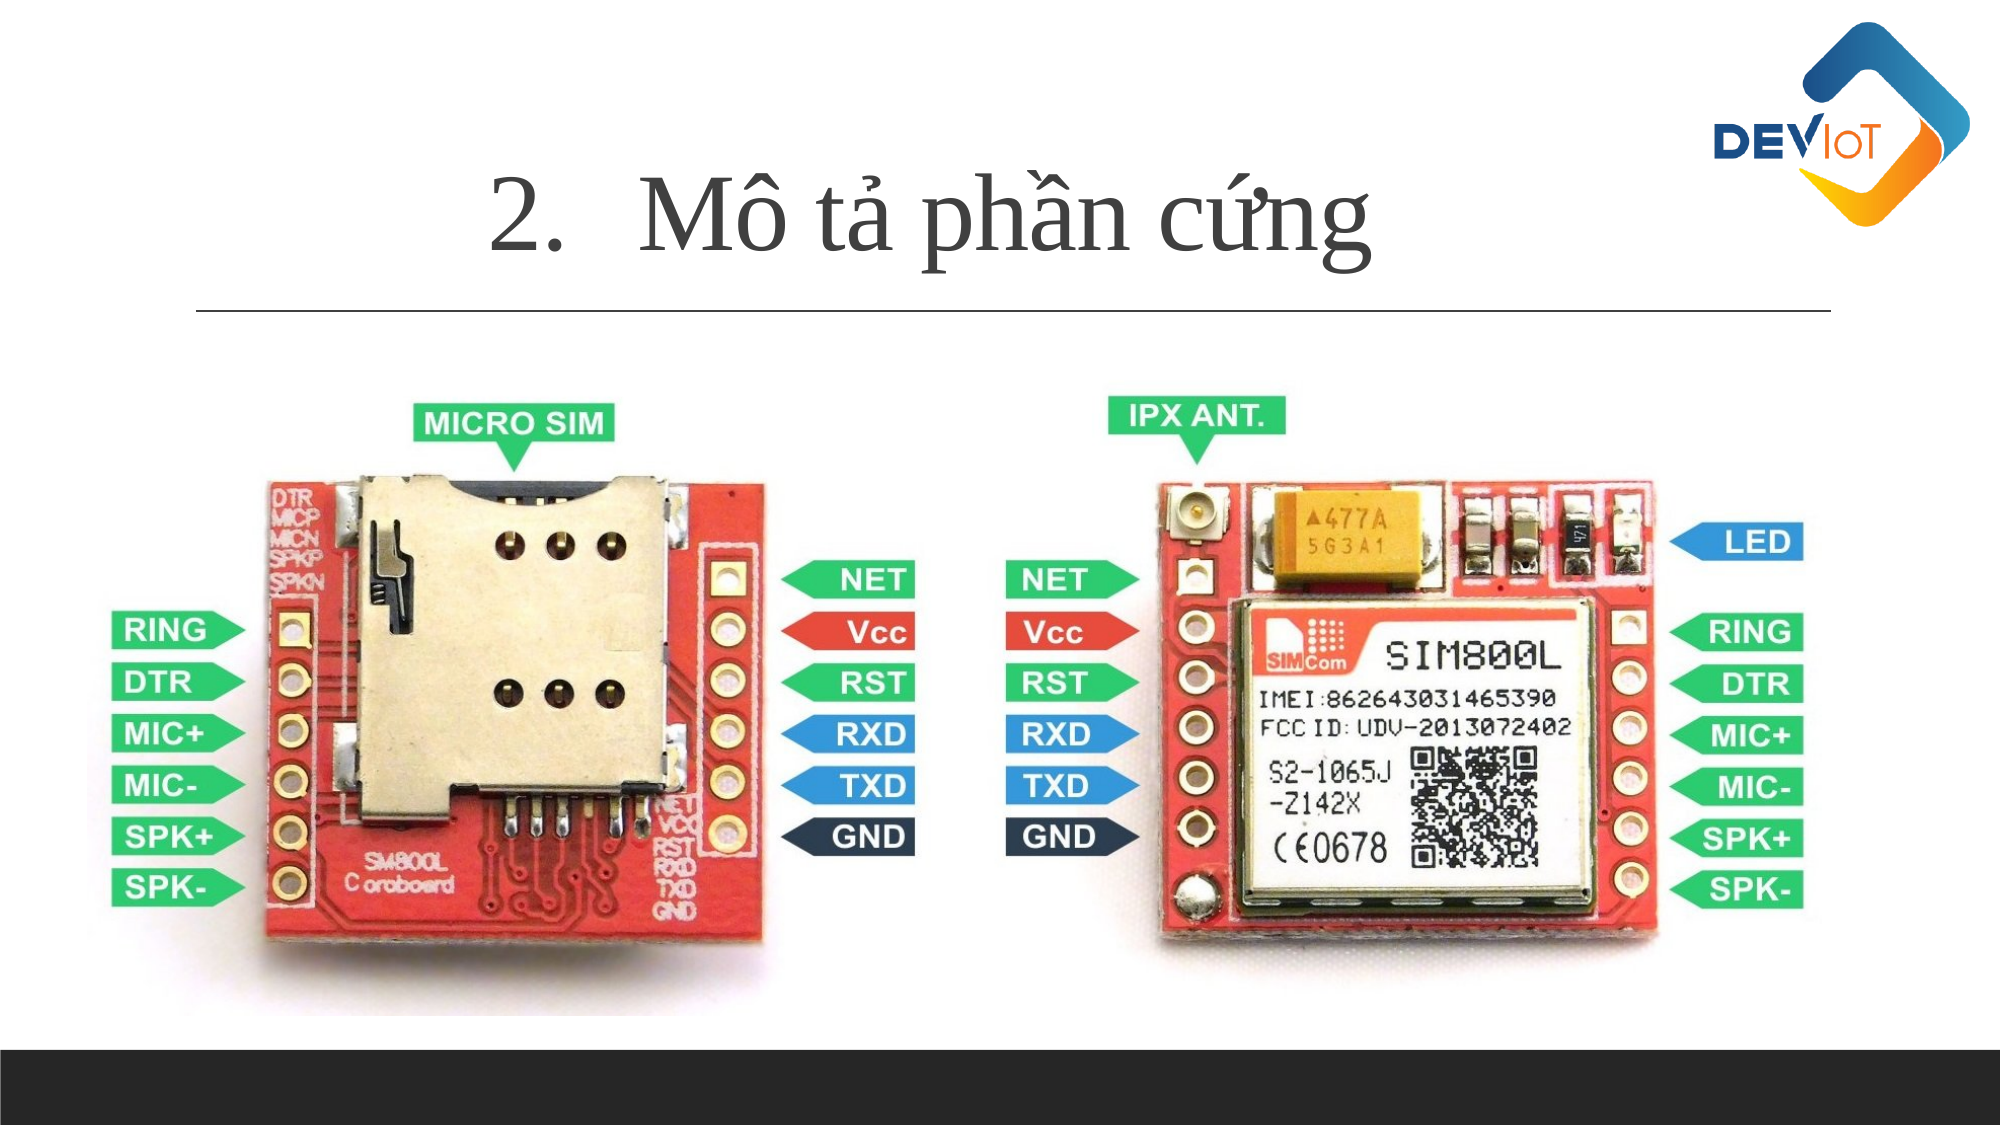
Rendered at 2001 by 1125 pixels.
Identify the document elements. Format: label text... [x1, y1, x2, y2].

title 2. Mô tả phần cứng [472, 47, 1528, 282]
picture [1683, 0, 2000, 282]
picture [86, 331, 1843, 1017]
